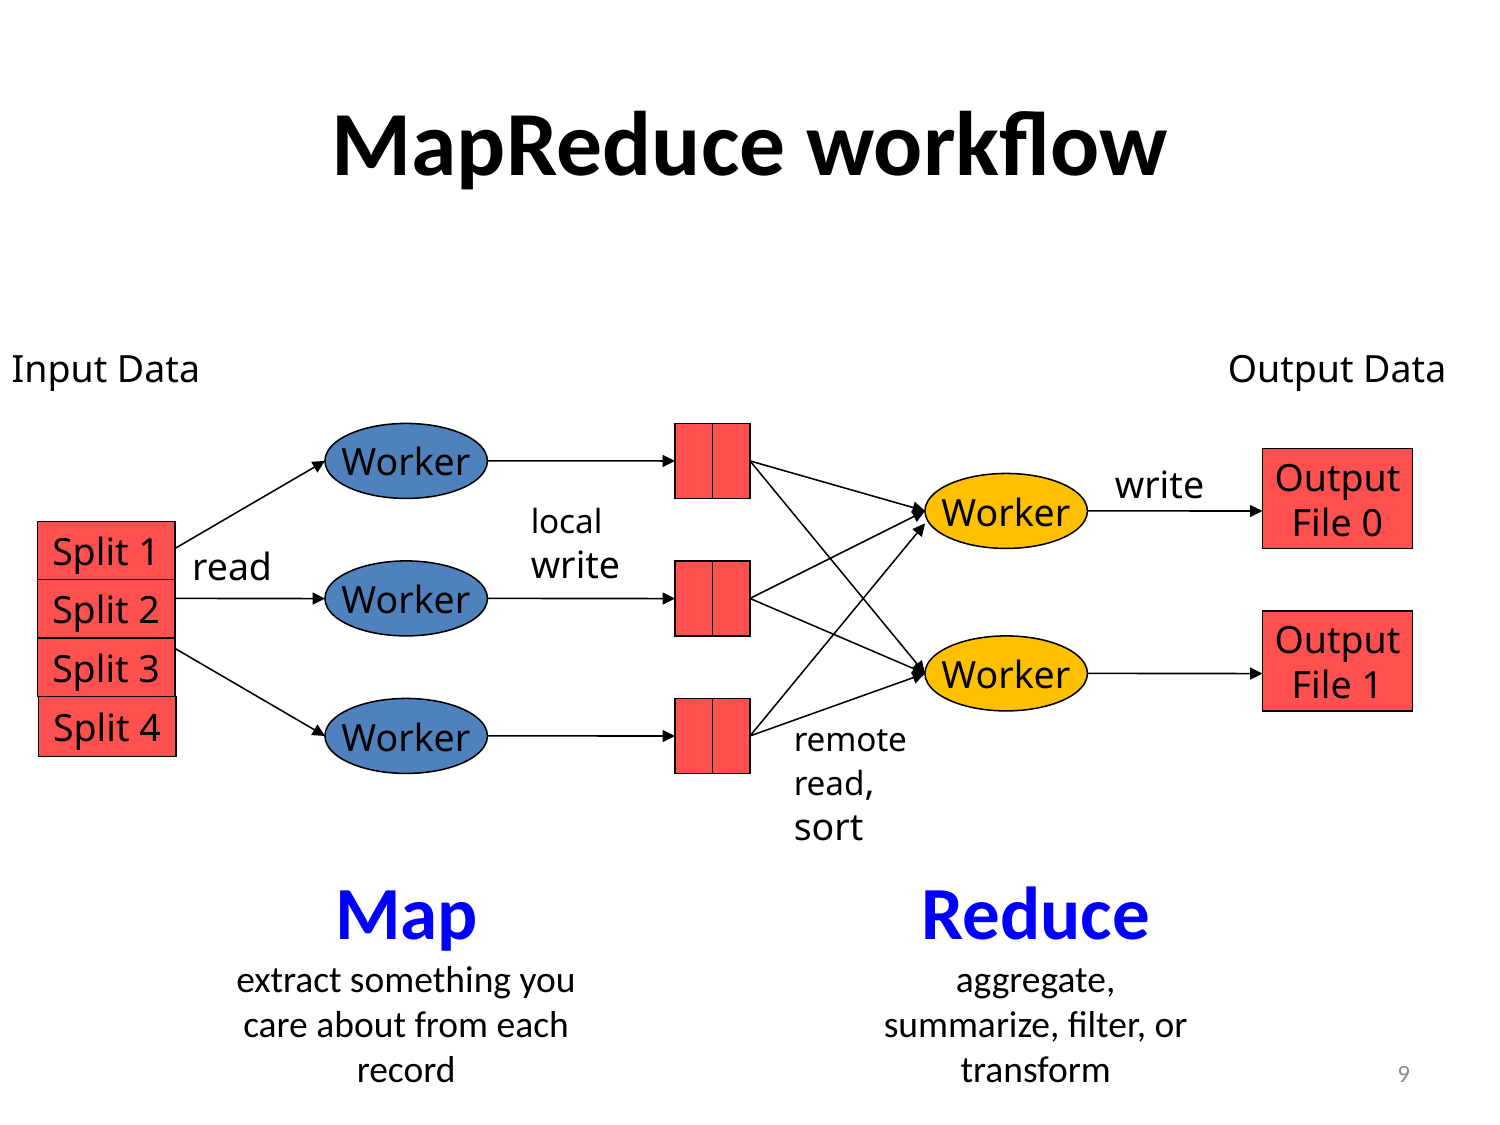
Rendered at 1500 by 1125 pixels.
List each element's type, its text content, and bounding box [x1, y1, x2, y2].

title MapReduce workflow [75, 45, 1425, 233]
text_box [1087, 448, 1413, 712]
text_box Reduce aggregate, summarize, filter, or transform [857, 857, 1214, 1098]
slide_number 9 [1074, 1042, 1425, 1103]
text_box Split 4 [38, 703, 176, 757]
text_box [37, 521, 176, 697]
text_box Input Data [0, 338, 216, 398]
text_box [487, 423, 751, 774]
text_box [324, 423, 485, 774]
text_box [749, 460, 927, 858]
text_box Output Data [1213, 338, 1462, 398]
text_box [174, 460, 326, 737]
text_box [931, 473, 1082, 712]
text_box Map extract something you care about from each record [205, 857, 607, 1098]
